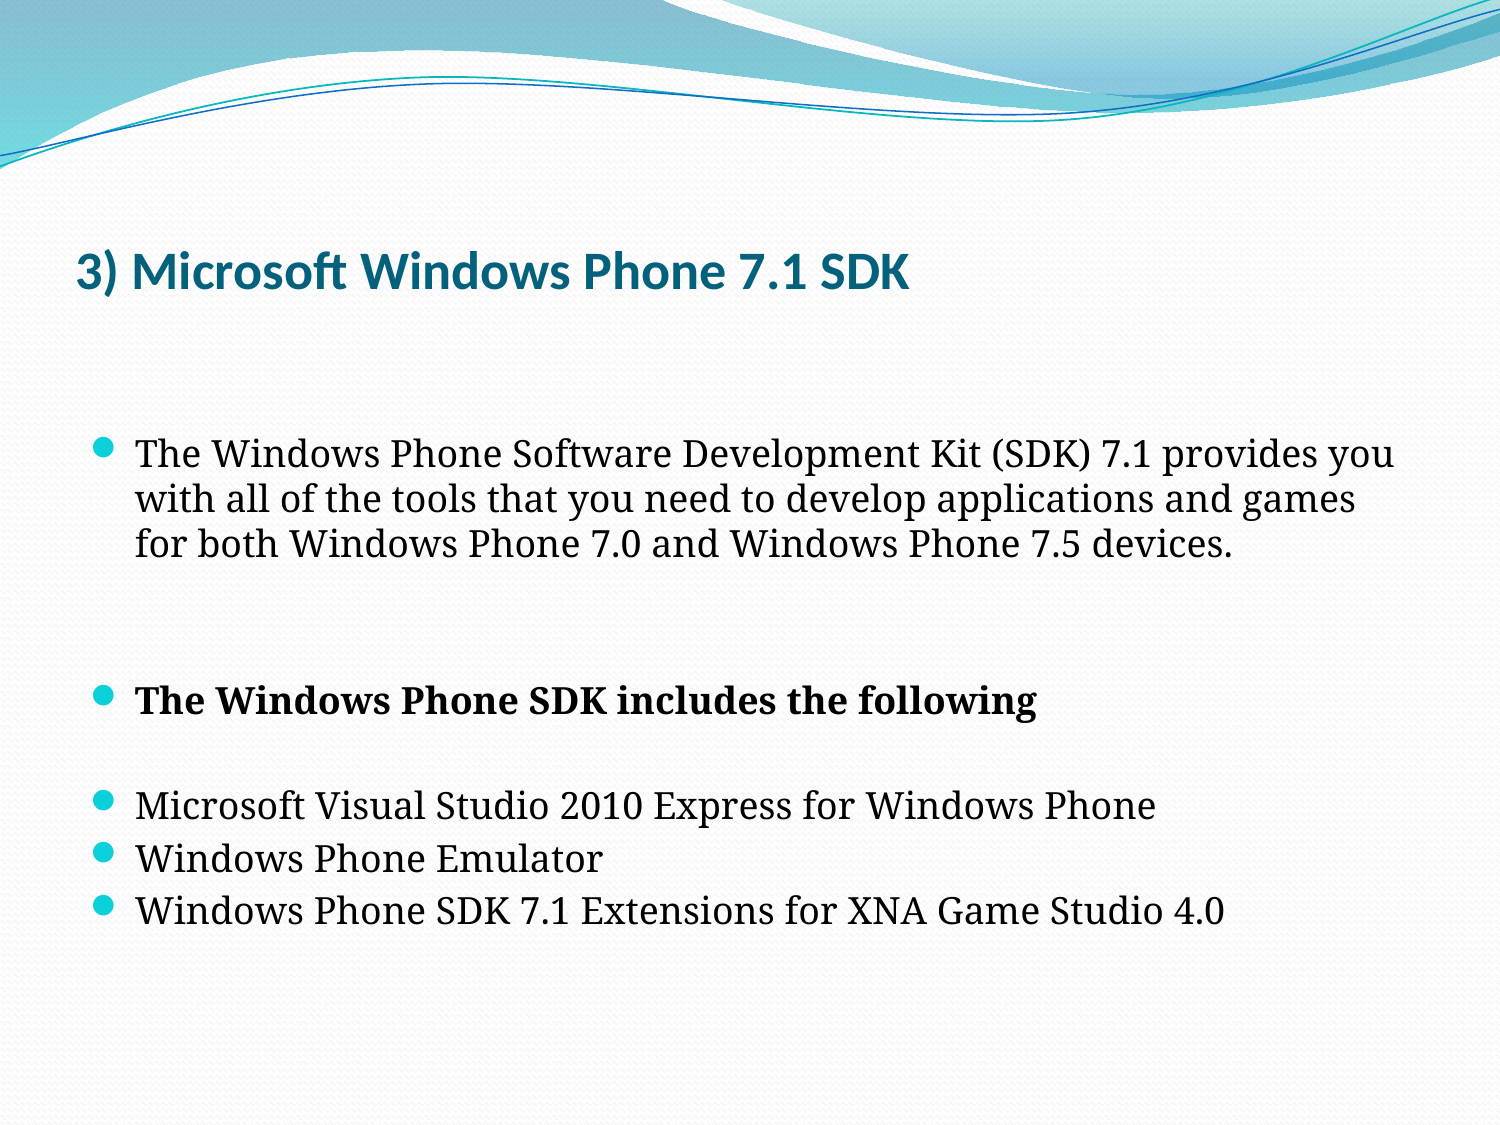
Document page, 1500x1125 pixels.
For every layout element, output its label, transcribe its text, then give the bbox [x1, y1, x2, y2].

list The Windows Phone Software Development Kit (SDK) 7.1 provides you with all of the tools that you need to develop applications and games for both Windows Phone 7.0 and Windows Phone 7.5 devices. The Windows Phone SDK includes the following Microsoft Visual Studio 2010 Express for Windows Phone Windows Phone Emulator Windows Phone SDK 7.1 Extensions for XNA Game Studio 4.0 [74, 317, 1426, 1038]
title 3) Microsoft Windows Phone 7.1 SDK [74, 112, 1426, 301]
